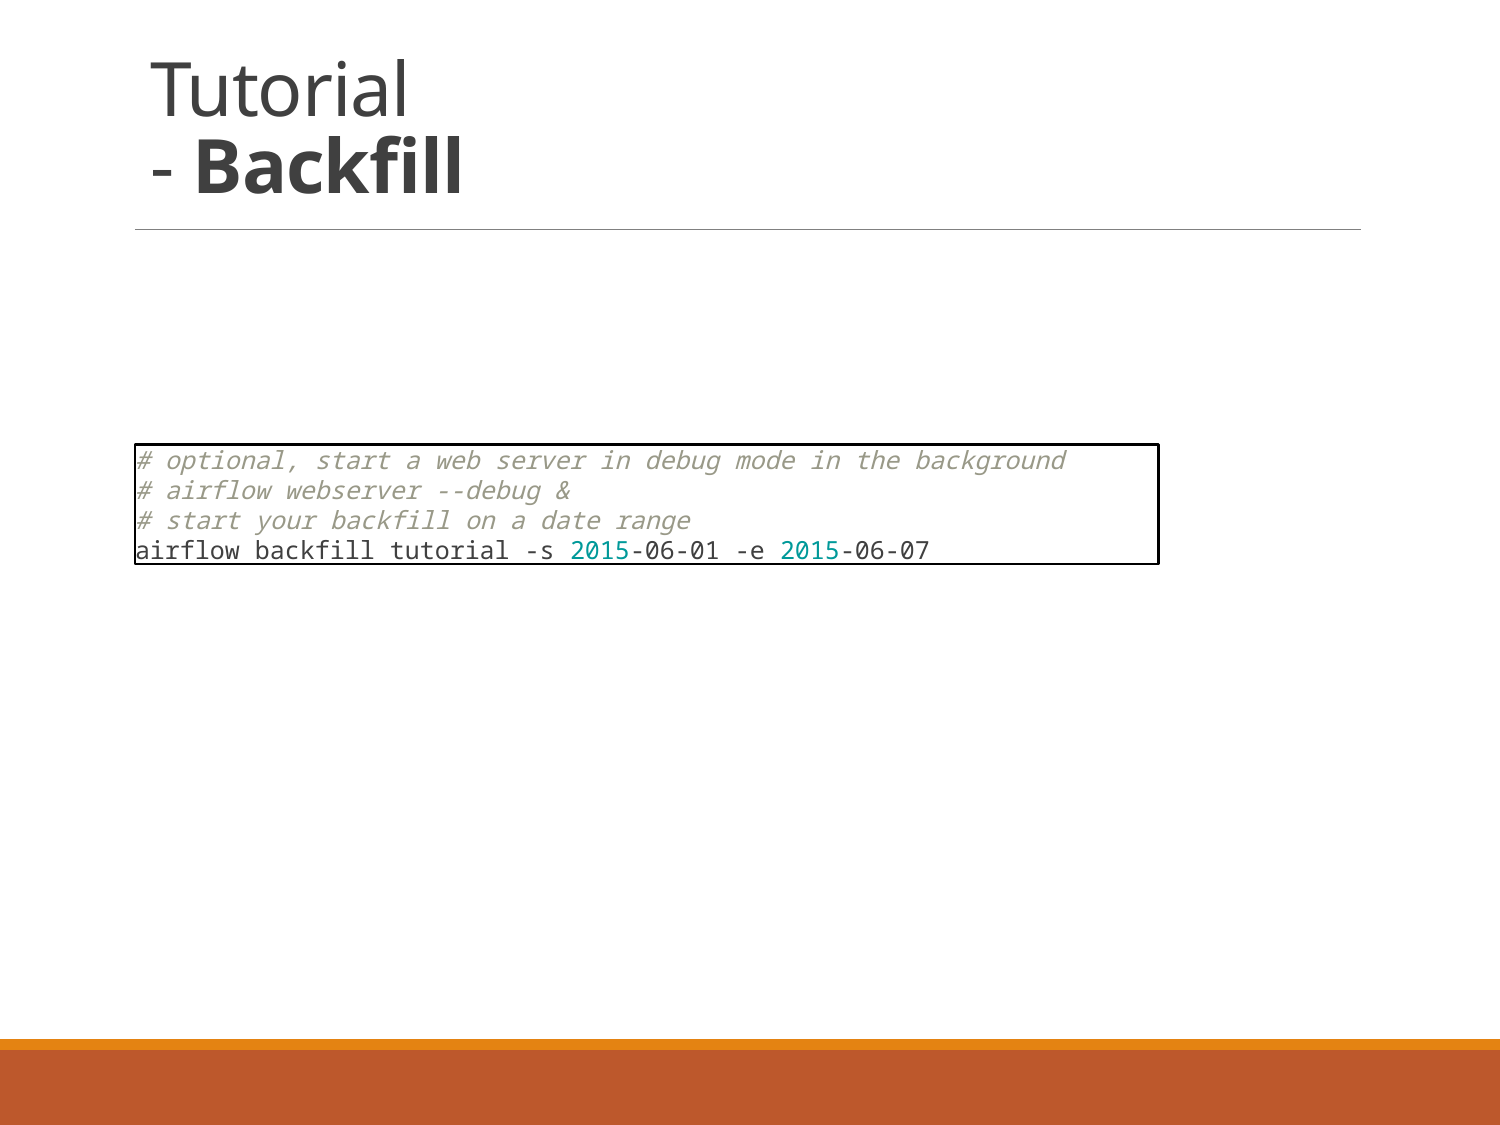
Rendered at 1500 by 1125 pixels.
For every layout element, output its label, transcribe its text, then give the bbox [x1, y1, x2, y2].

text_box # optional, start a web server in debug mode in the background # airflow webserver --debug & # start your backfill on a date range airflow backfill tutorial -s 2015-06-01 -e 2015-06-07 [134, 443, 1160, 565]
title Tutorial - Backfill [135, 47, 1373, 216]
